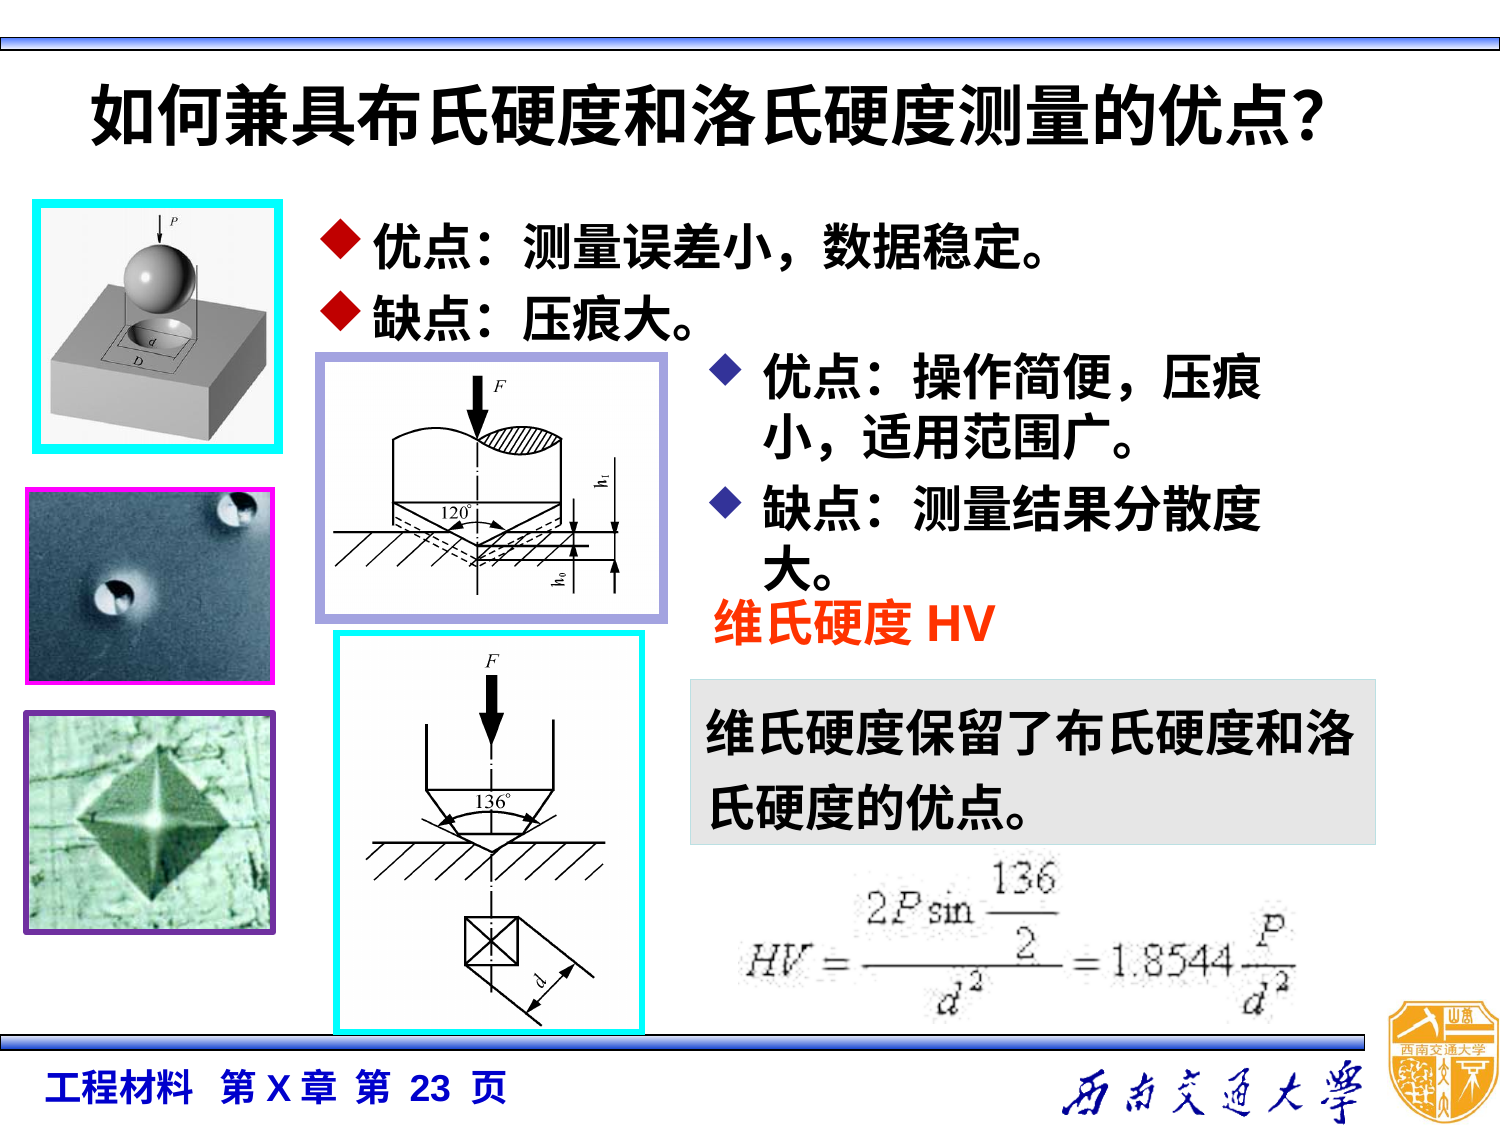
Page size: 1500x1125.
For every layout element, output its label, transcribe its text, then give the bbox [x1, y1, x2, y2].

picture [29, 491, 271, 681]
title 如何兼具布氏硬度和洛氏硬度测量的优点？ [75, 66, 1425, 185]
picture [324, 361, 660, 615]
picture [737, 848, 1306, 1024]
picture [41, 207, 275, 445]
text_box 优点：测量误差小，数据稳定。 缺点：压痕大。 [301, 196, 1105, 374]
picture [1387, 999, 1500, 1125]
text_box 优点：操作简便，压痕小，适用范围广。 缺点：测量结果分散度大。 [690, 338, 1376, 606]
picture [29, 715, 271, 930]
text_box 维氏硬度HV [698, 584, 1093, 660]
text_box 维氏硬度保留了布氏硬度和洛氏硬度的优点。 [690, 679, 1376, 845]
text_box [336, 633, 644, 1033]
picture [1062, 1059, 1363, 1125]
